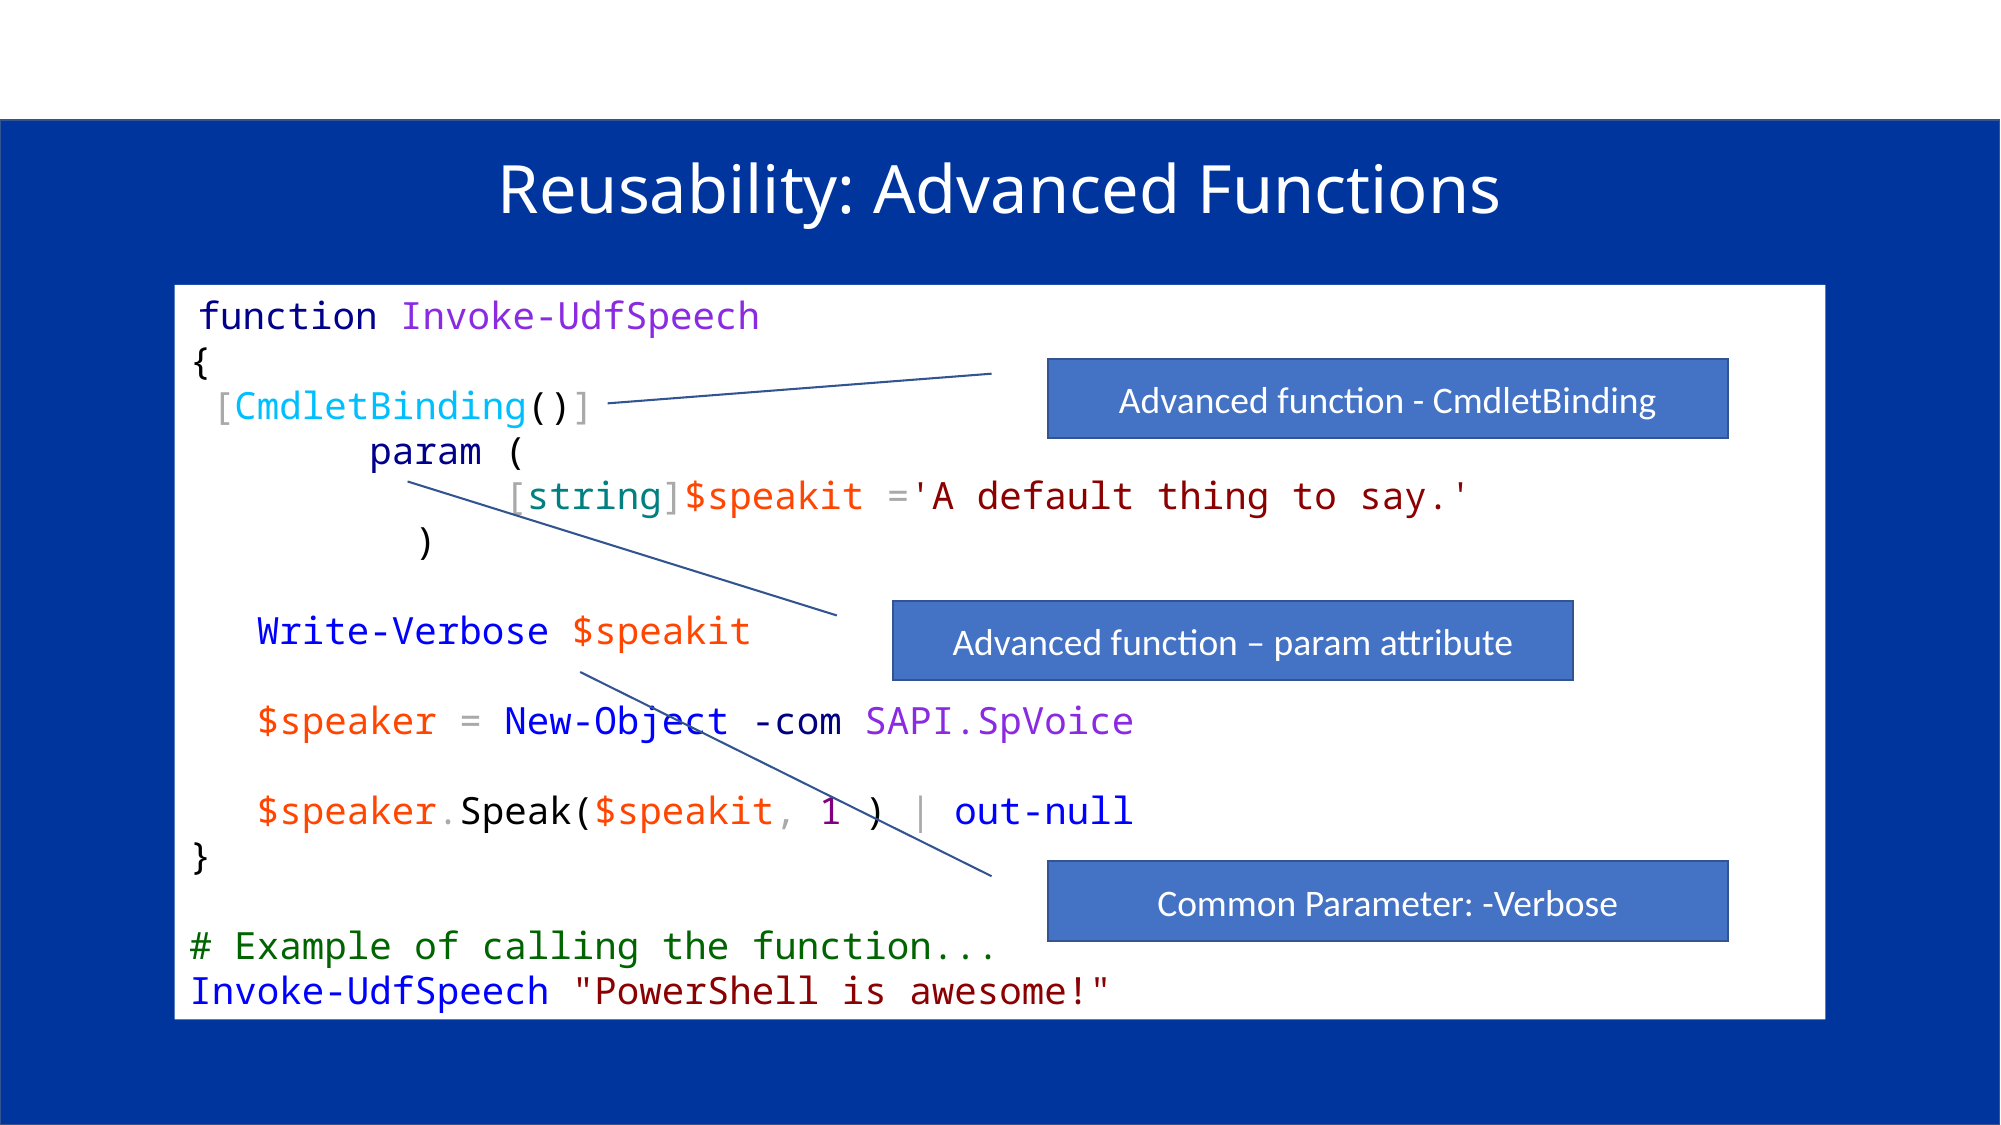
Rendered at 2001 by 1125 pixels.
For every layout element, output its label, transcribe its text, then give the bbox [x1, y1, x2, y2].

text_box Advanced function – param attribute [892, 600, 1574, 681]
text_box Advanced function - CmdletBinding [1047, 358, 1729, 439]
text_box Common Parameter: -Verbose [579, 671, 992, 878]
text_box Advanced function - CmdletBinding [607, 372, 992, 405]
text_box function Invoke-UdfSpeech { [CmdletBinding()] param ( [string]$speakit ='A default thing to say.' ) Write-Verbose $speakit $speaker = New-Object -com SAPI.SpVoice $speaker.Speak($speakit, 1 ) | out-null } # Example of calling the function... Invoke-UdfSpeech "PowerShell is awesome!" [174, 284, 1826, 1020]
text_box Advanced function – param attribute [407, 480, 838, 617]
text_box [0, 236, 2000, 1125]
text_box Common Parameter: -Verbose [1047, 860, 1729, 942]
text_box Reusability: Advanced Functions [0, 105, 2000, 236]
